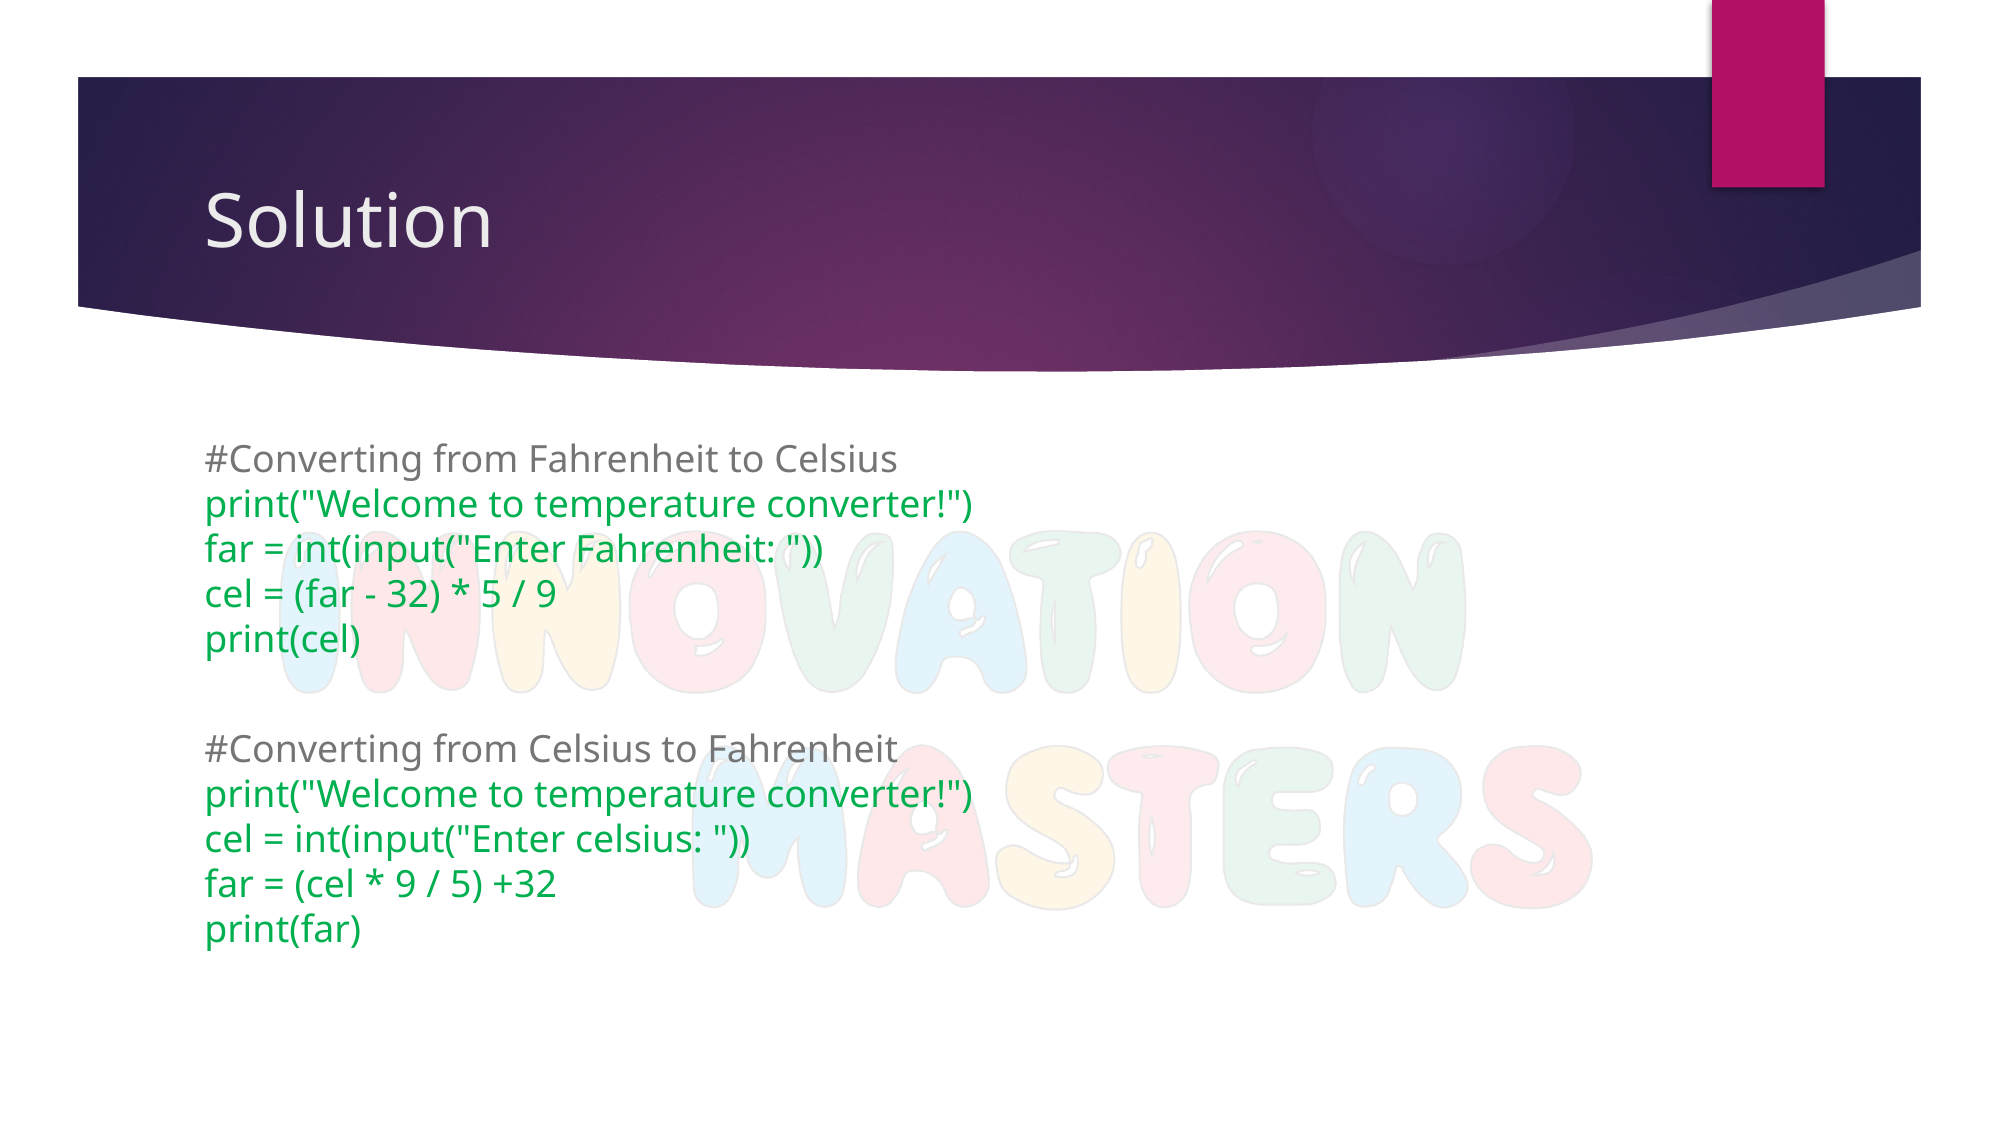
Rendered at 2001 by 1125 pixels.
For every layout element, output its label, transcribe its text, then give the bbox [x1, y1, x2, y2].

title Solution [189, 159, 1627, 276]
list #Converting from Fahrenheit to Celsius print("Welcome to temperature converter!") far = int(input("Enter Fahrenheit: ")) cel = (far - 32) * 5 / 9 print(cel) #Converting from Celsius to Fahrenheit print("Welcome to temperature converter!") cel = int(input("Enter celsius: ")) far = (cel * 9 / 5) +32 print(far) [189, 427, 1638, 988]
